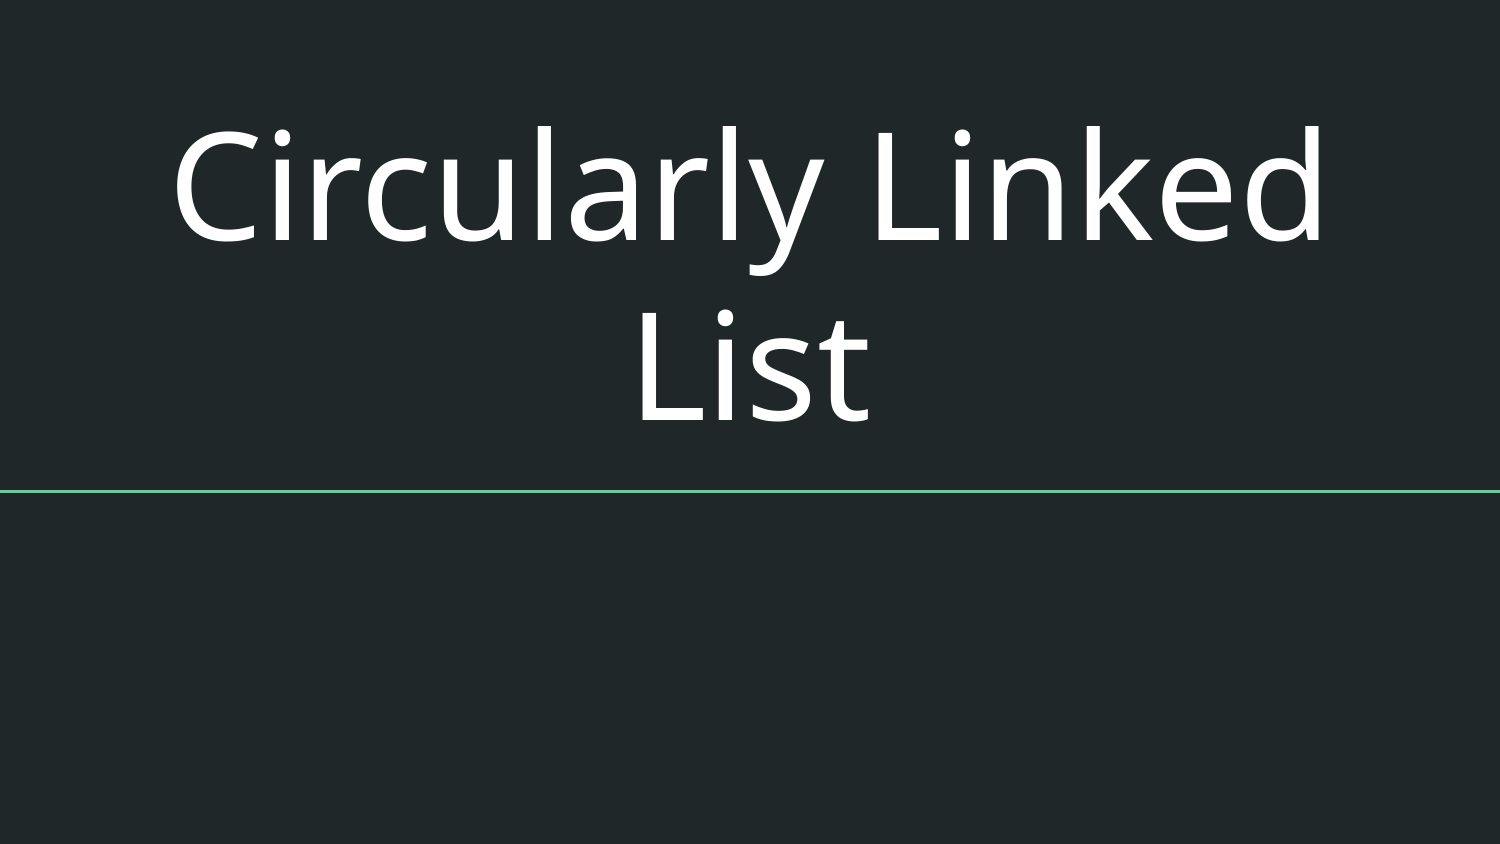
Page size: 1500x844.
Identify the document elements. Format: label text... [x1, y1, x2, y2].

title Circularly Linked List [83, 337, 1417, 466]
